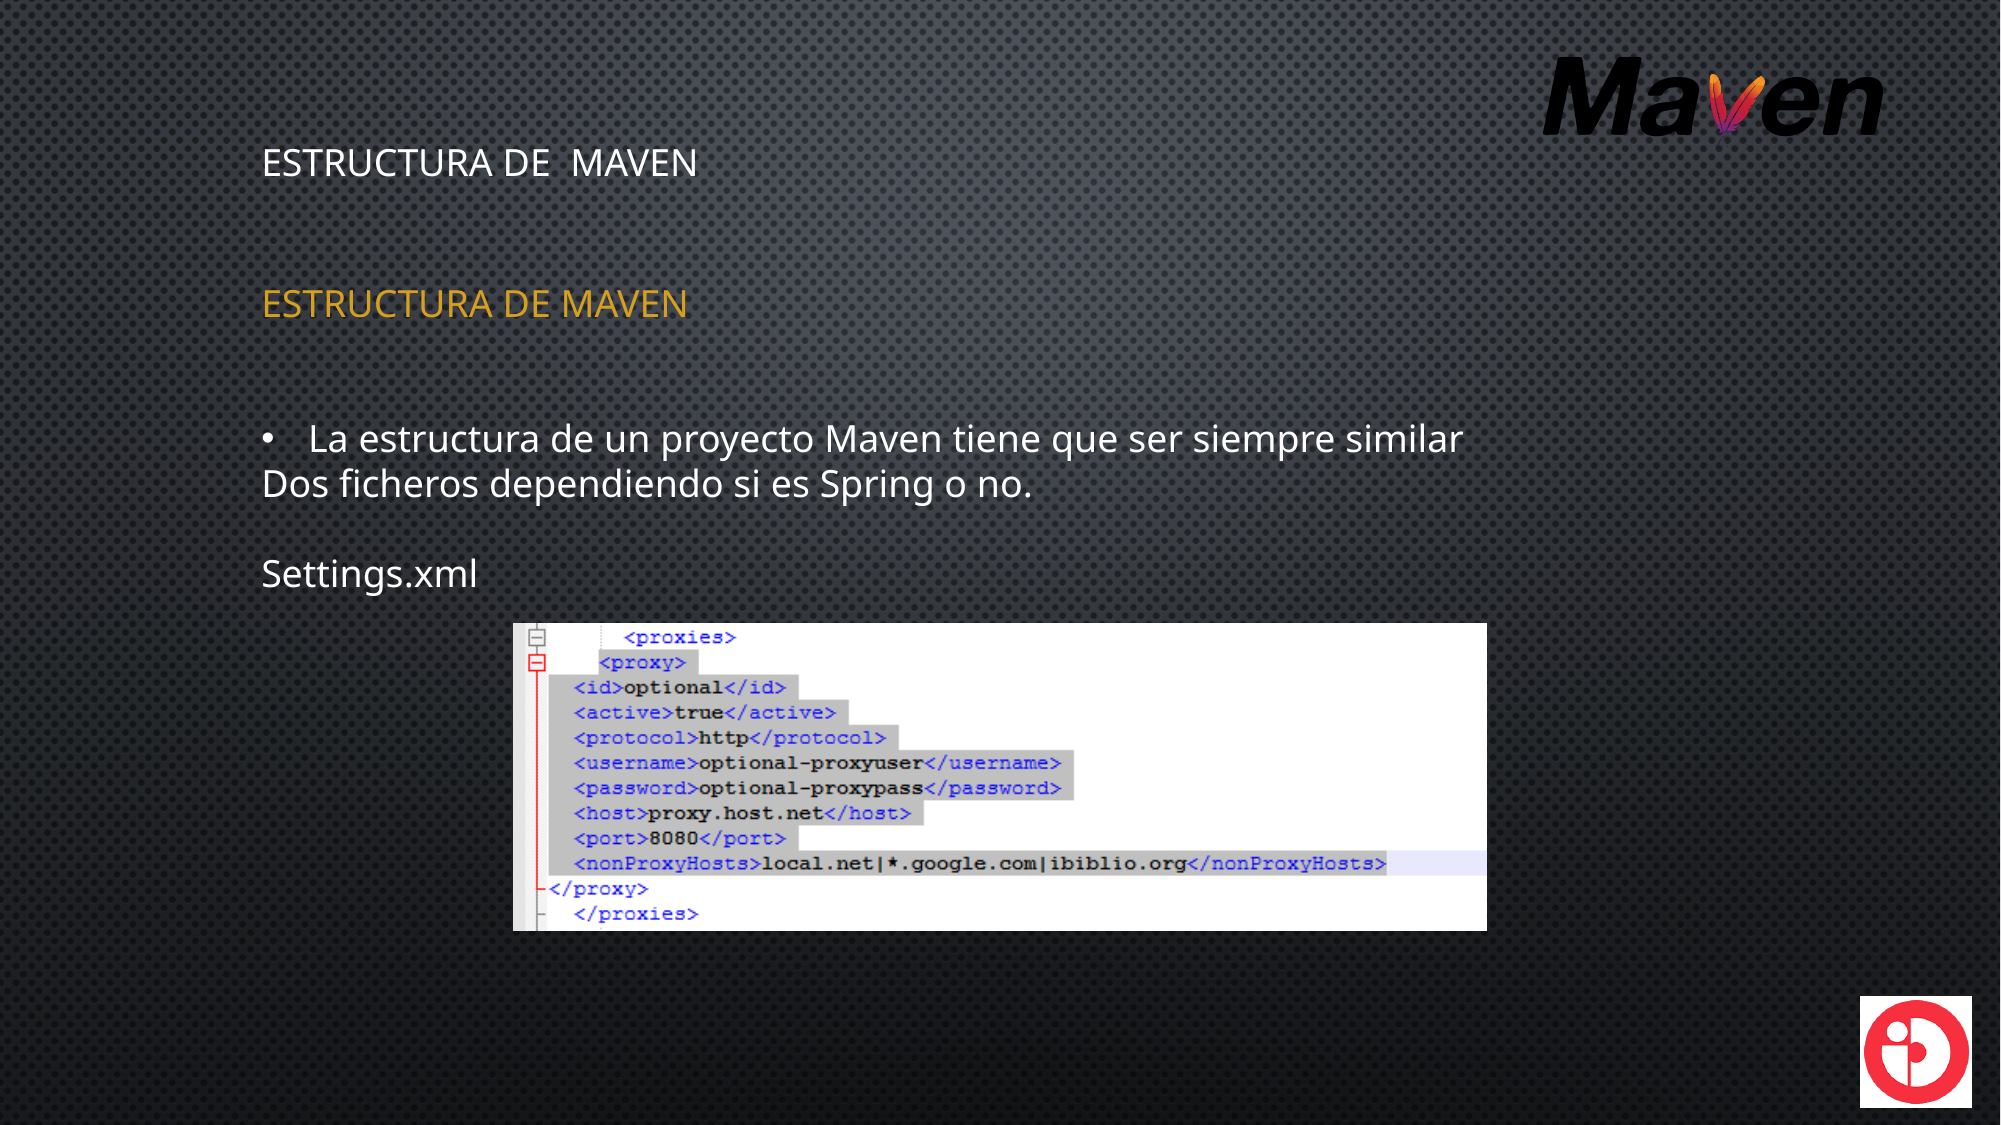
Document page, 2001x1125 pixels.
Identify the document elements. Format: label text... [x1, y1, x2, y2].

picture [512, 623, 1487, 931]
text_box ESTRUCTURA DE MAVEN La estructura de un proyecto Maven tiene que ser siempre similar Dos ficheros dependiendo si es Spring o no. Settings.xml [246, 272, 1619, 738]
picture [1543, 0, 1883, 273]
text_box ESTRUCTURA DE MAVEN [246, 131, 972, 272]
picture [1860, 996, 1972, 1108]
